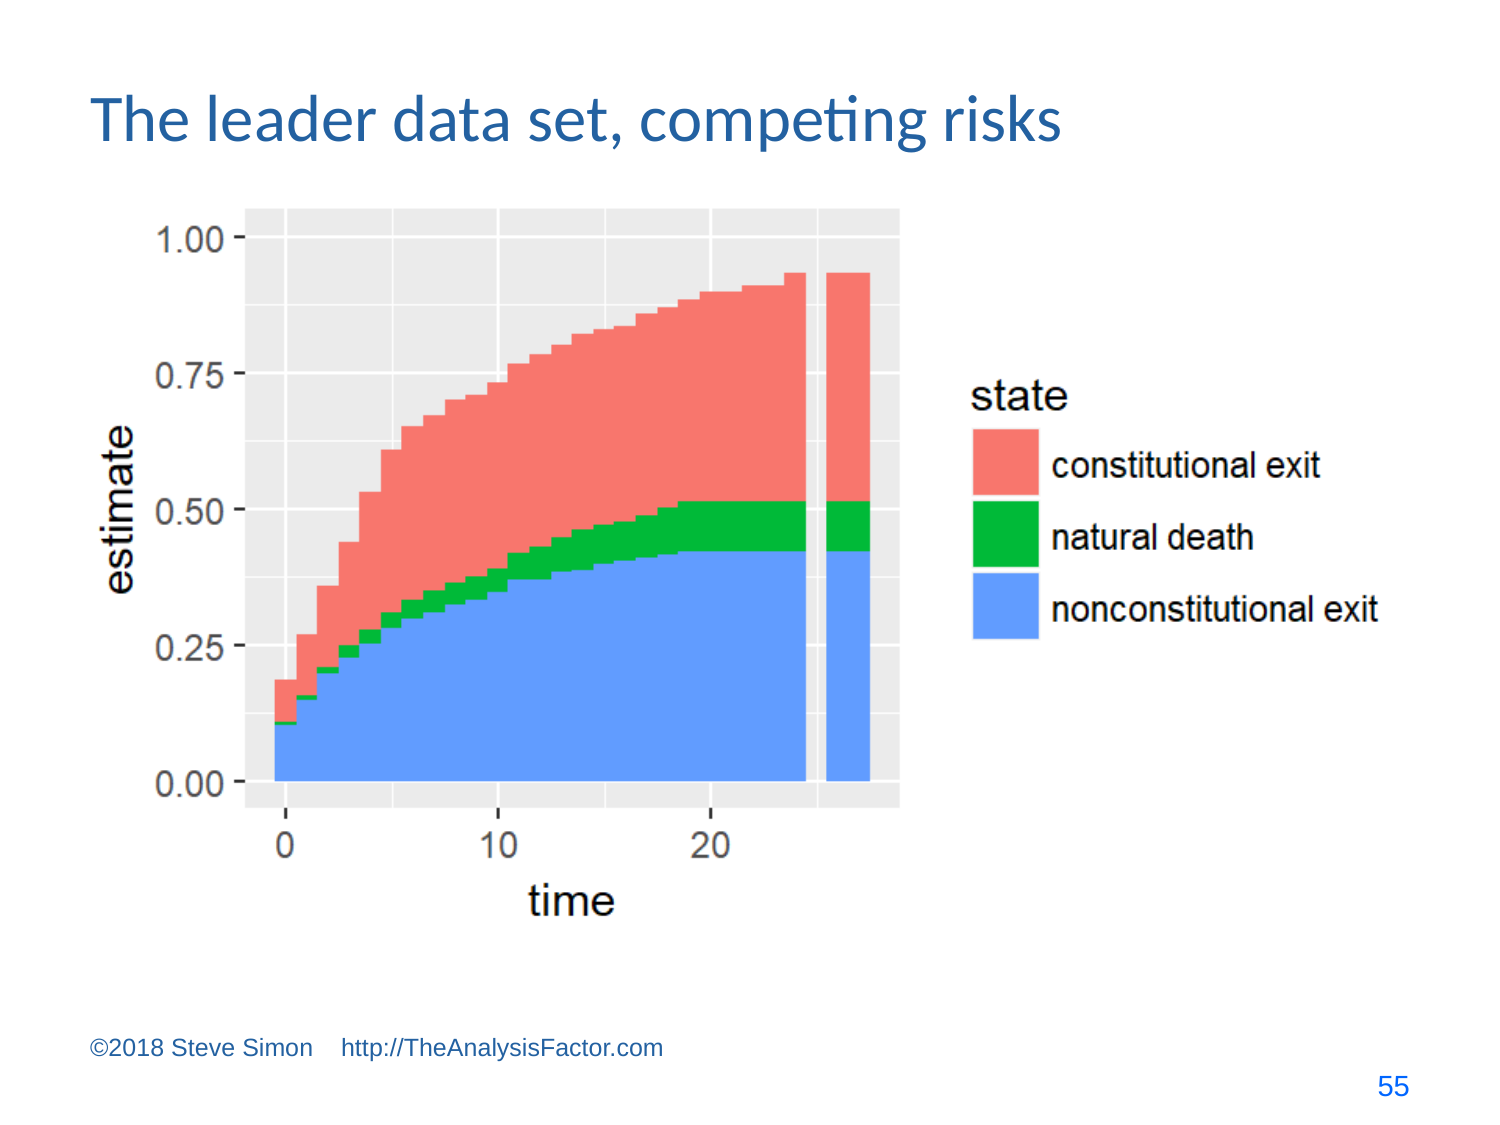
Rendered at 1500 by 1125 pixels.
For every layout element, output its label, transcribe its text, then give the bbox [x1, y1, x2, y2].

title The leader data set, competing risks [75, 62, 1425, 163]
slide_number 55 [1275, 1025, 1425, 1104]
footer ©2018 Steve Simon http://TheAnalysisFactor.com [75, 1024, 1338, 1103]
picture [74, 187, 1426, 938]
